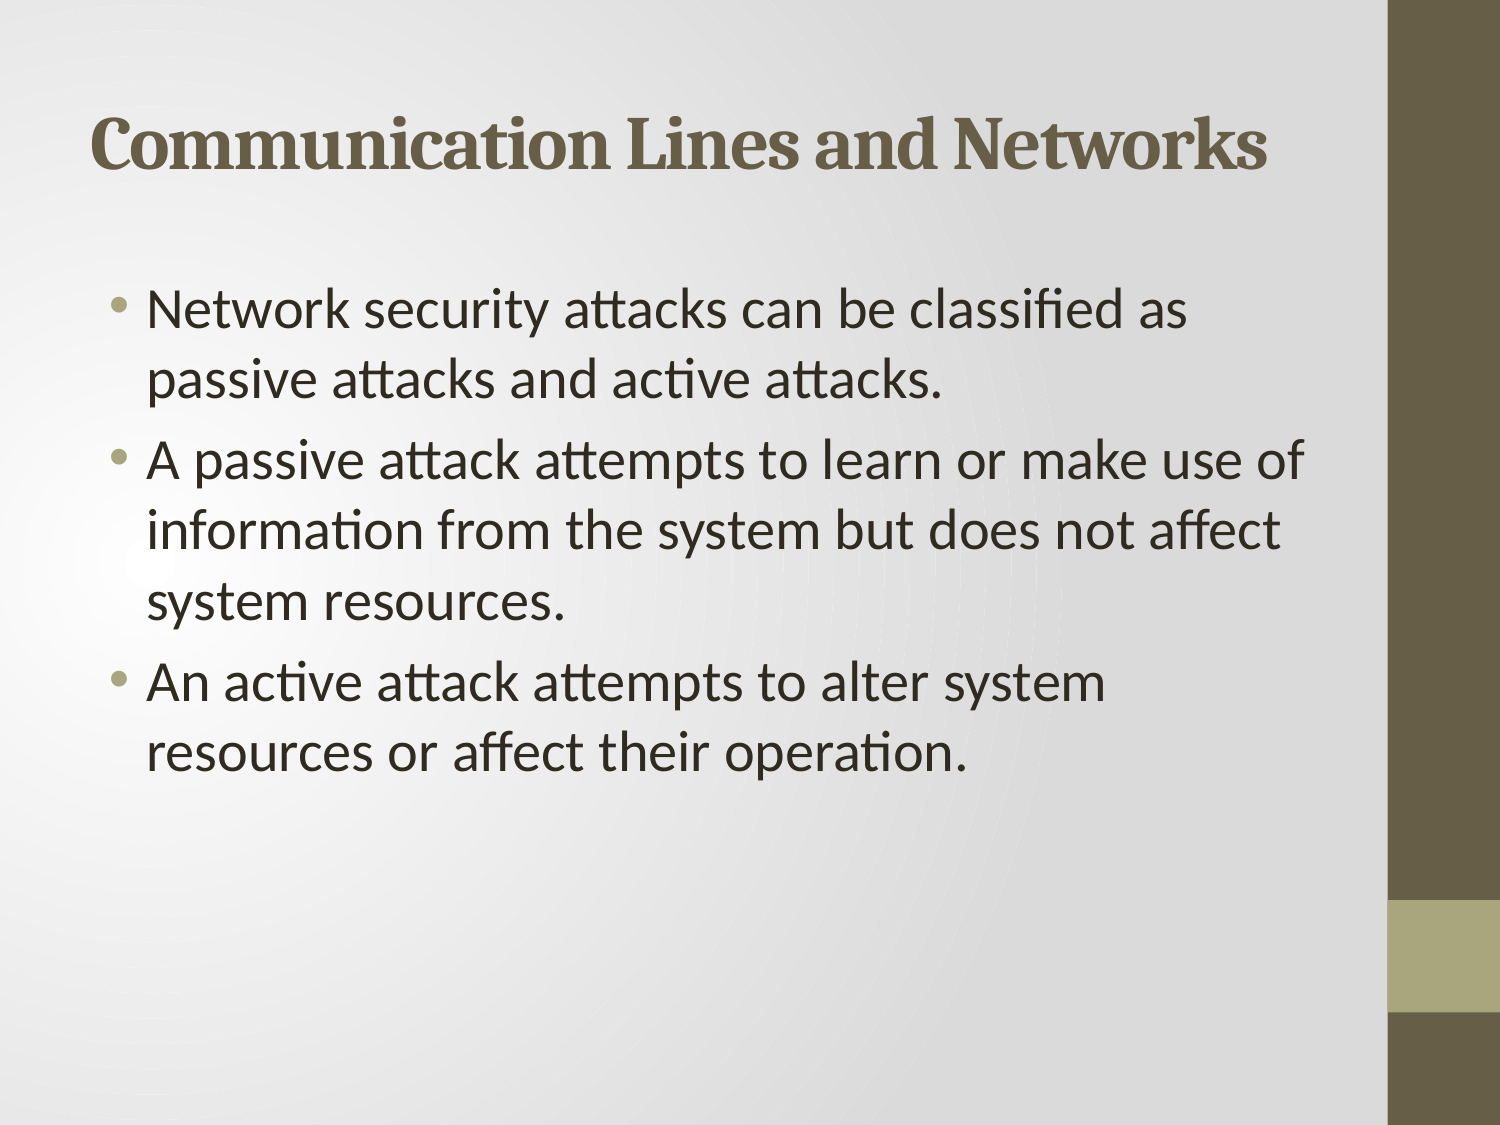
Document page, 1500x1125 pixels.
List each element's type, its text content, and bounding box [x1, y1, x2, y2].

title Communication Lines and Networks [75, 45, 1325, 233]
list Network security attacks can be classified as passive attacks and active attacks. A passive attack attempts to learn or make use of information from the system but does not affect system resources. An active attack attempts to alter system resources or affect their operation. [75, 262, 1325, 1050]
